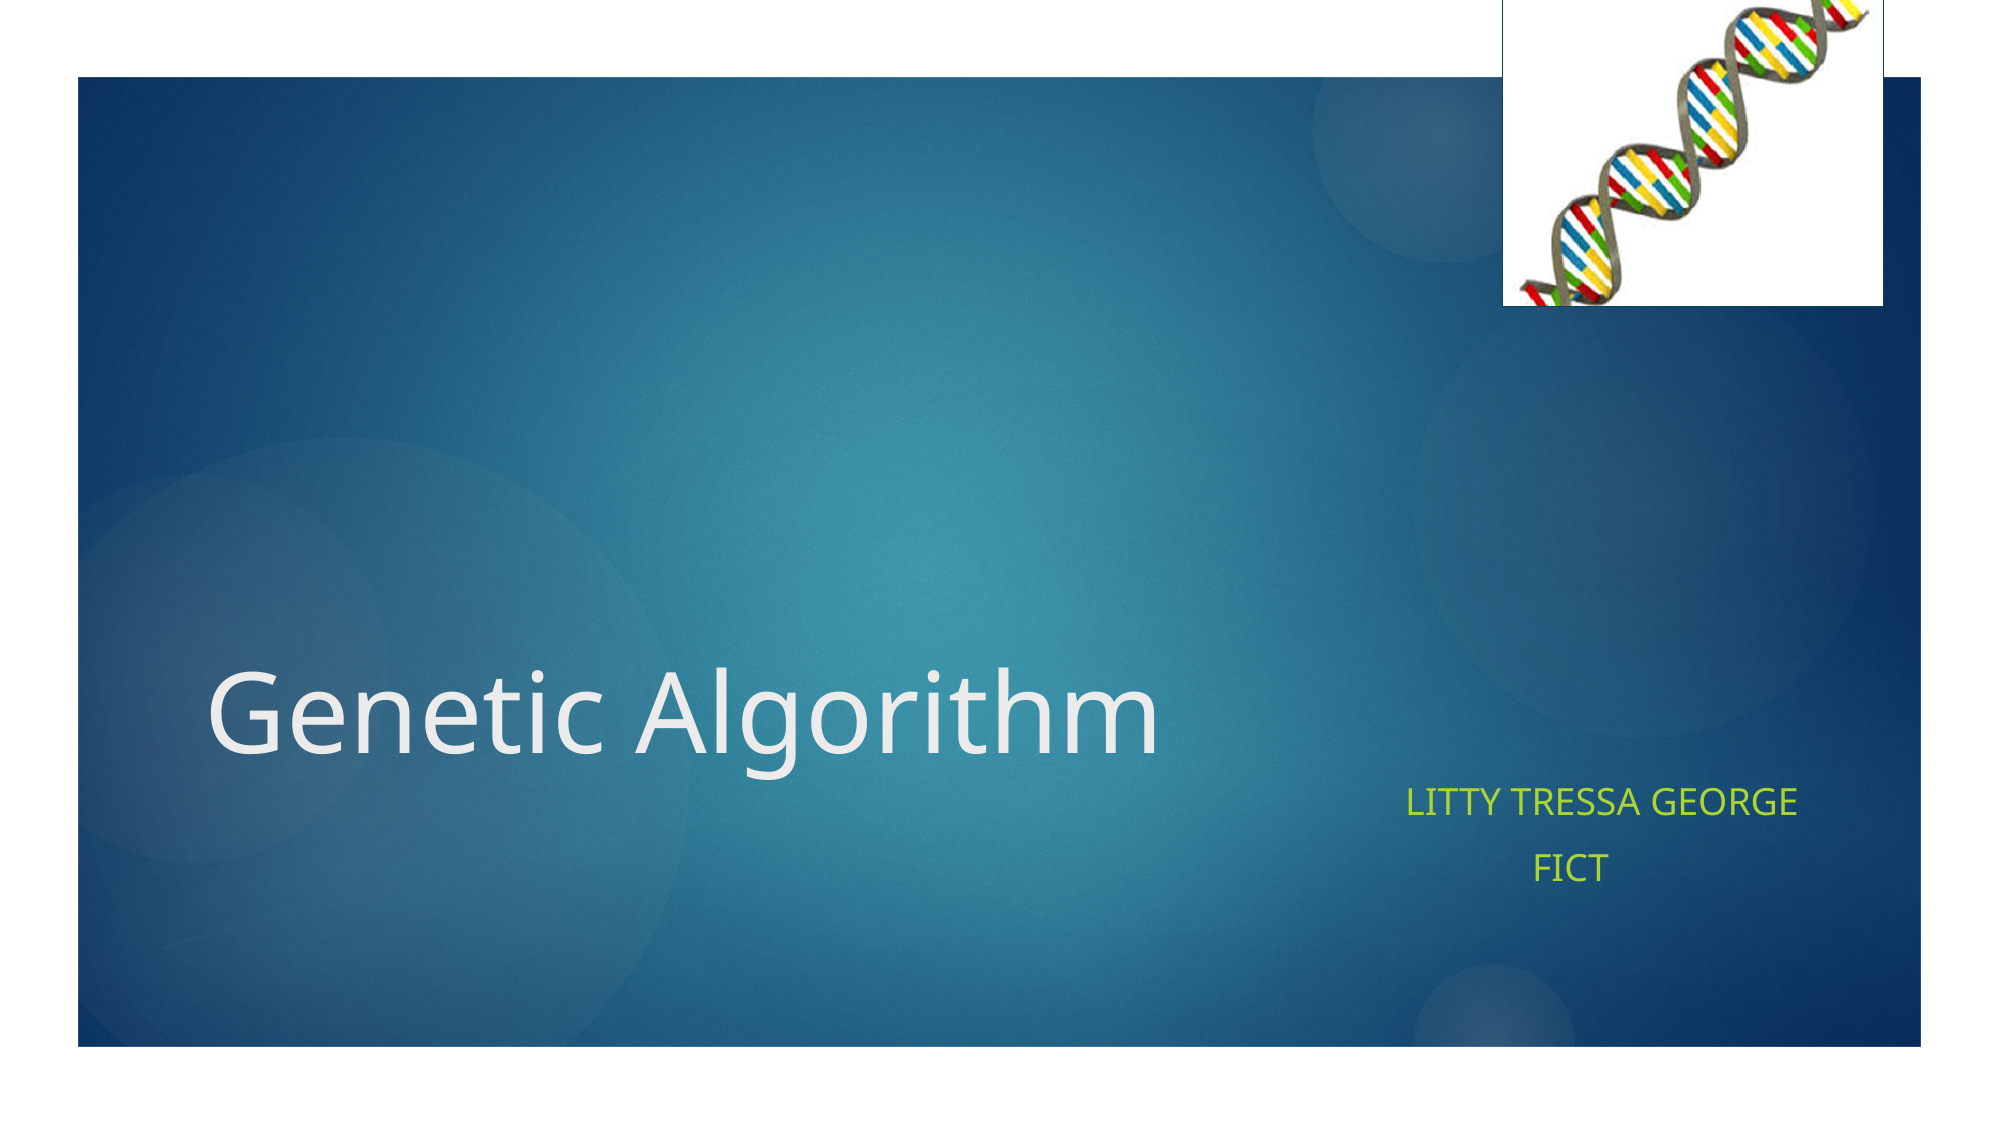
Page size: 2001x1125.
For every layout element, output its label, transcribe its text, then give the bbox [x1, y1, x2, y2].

title Genetic Algorithm [189, 344, 1638, 784]
picture [1501, 0, 1884, 307]
subtitle Litty Tressa George FICT [1390, 770, 1884, 902]
